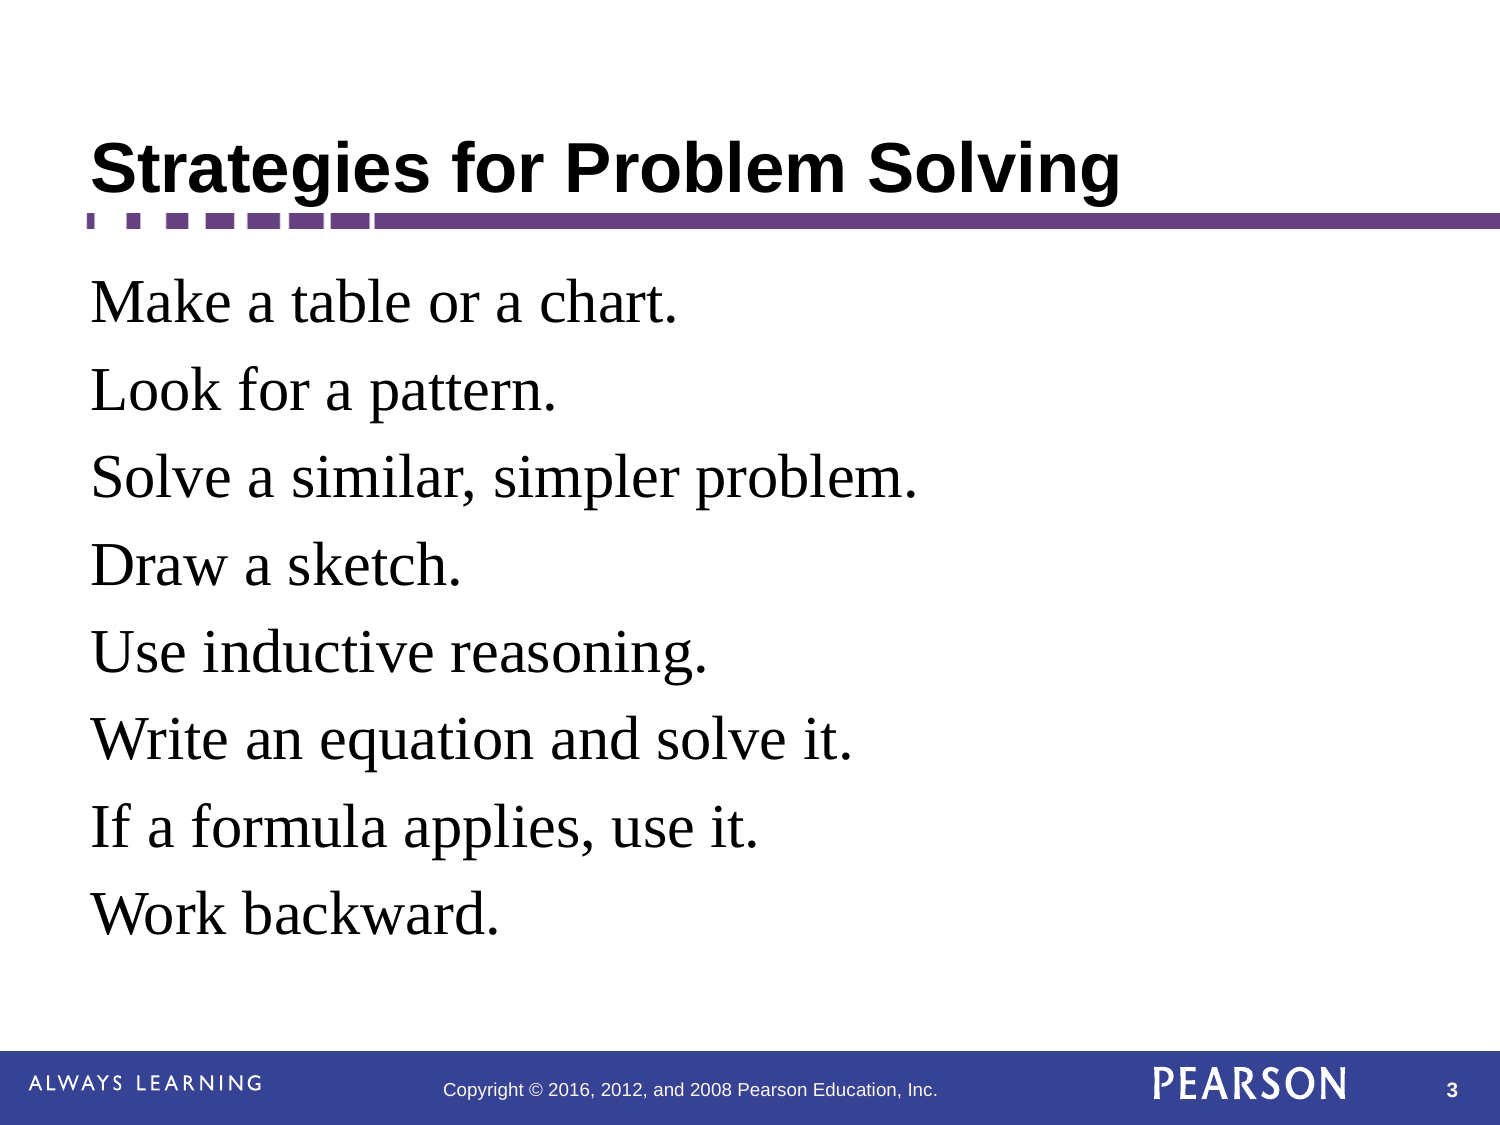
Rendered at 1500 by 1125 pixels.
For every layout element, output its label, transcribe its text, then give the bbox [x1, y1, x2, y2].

list Make a table or a chart. Look for a pattern. Solve a similar, simpler problem. Draw a sketch. Use inductive reasoning. Write an equation and solve it. If a formula applies, use it. Work backward. [75, 252, 1425, 995]
picture [60, 213, 1500, 229]
title Strategies for Problem Solving [75, 27, 1425, 215]
